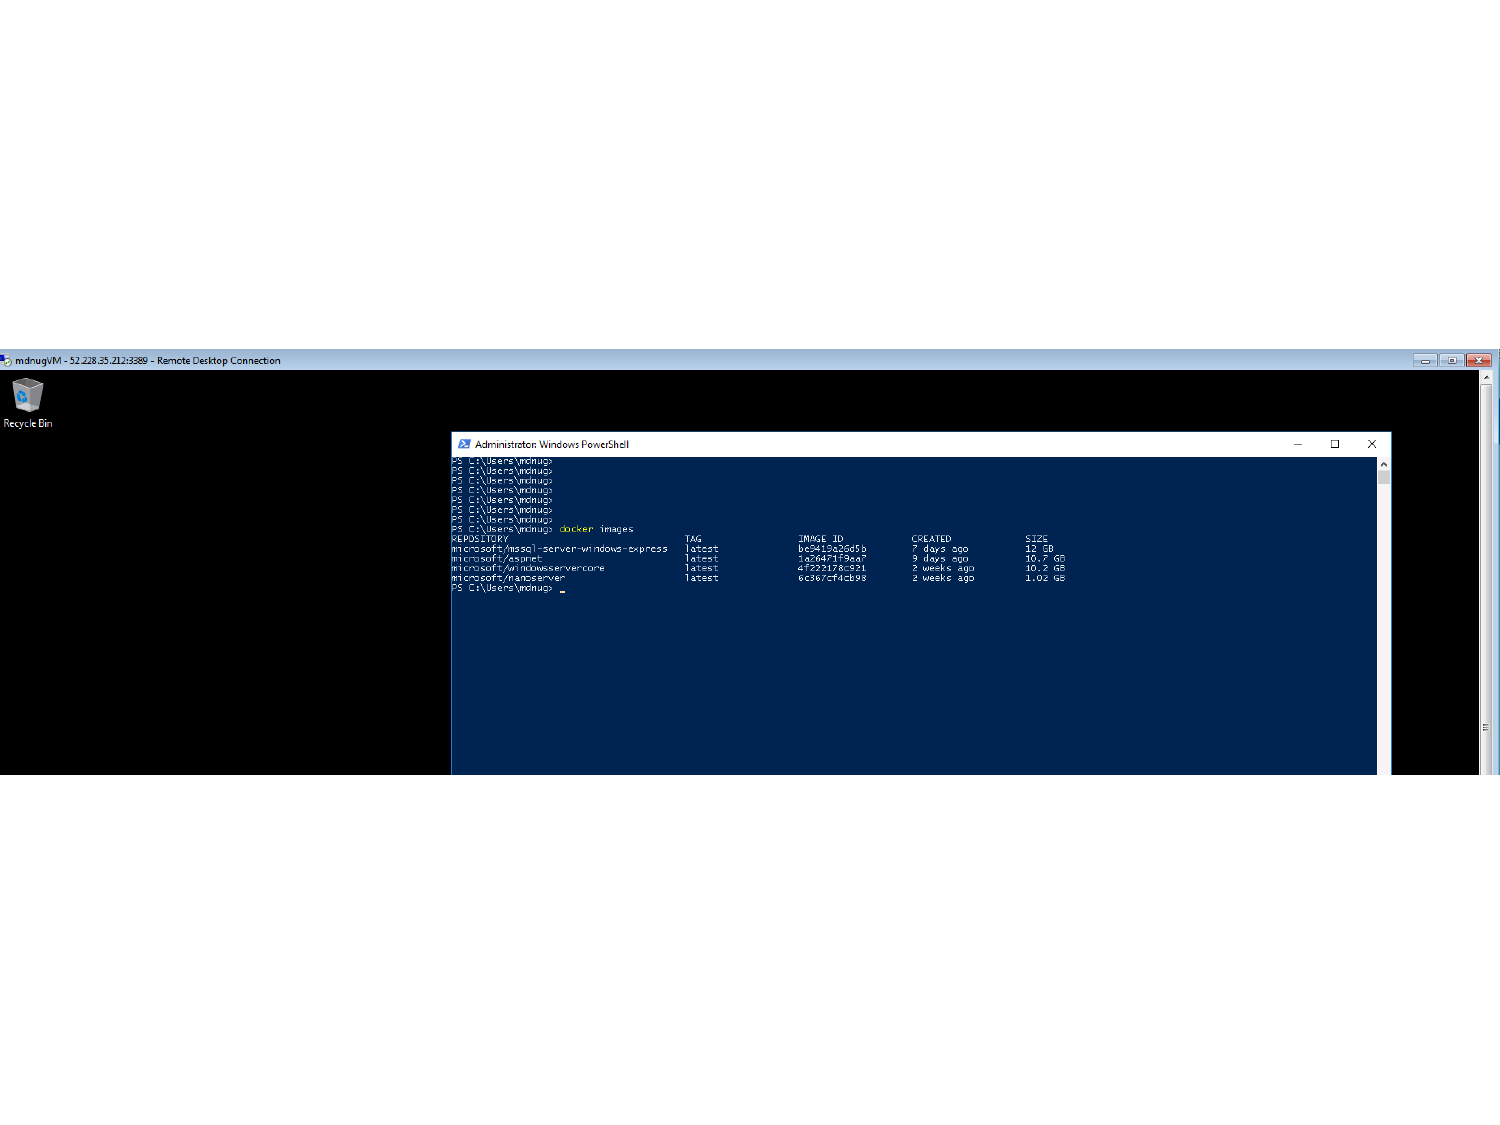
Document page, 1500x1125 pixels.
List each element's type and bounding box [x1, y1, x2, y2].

picture [0, 349, 1500, 776]
